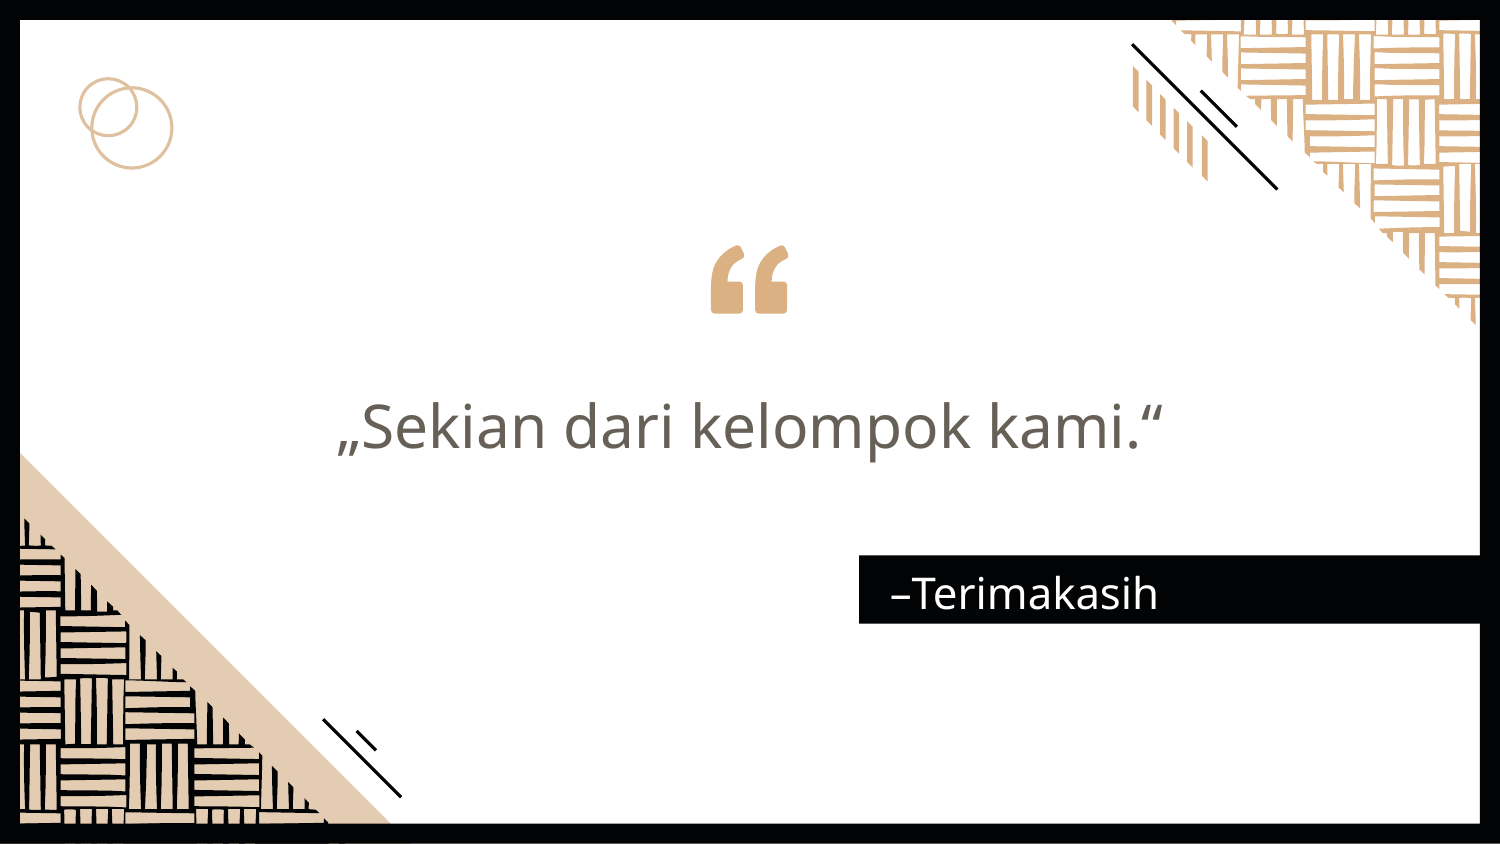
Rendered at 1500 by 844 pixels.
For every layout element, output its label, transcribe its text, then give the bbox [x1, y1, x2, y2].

text_box [859, 555, 1500, 624]
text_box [710, 244, 790, 314]
title „Sekian dari kelompok kami.“ [285, 286, 1215, 562]
title –Terimakasih [874, 564, 1322, 620]
